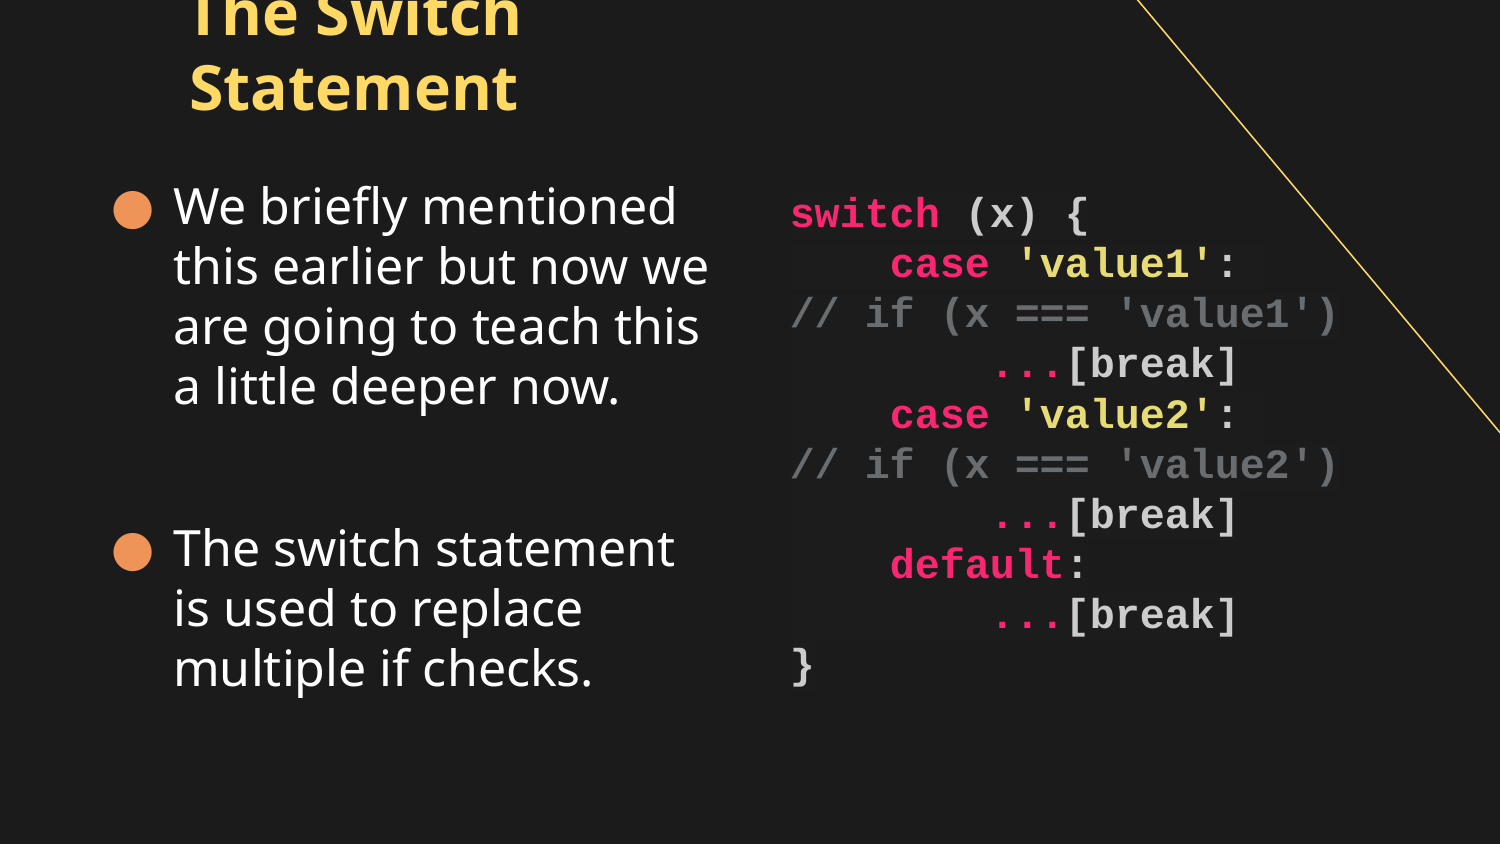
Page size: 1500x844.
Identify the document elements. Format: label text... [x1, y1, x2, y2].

text_box switch (x) { case 'value1': // if (x === 'value1') ...[break] case 'value2': // if (x === 'value2') ...[break] default: ...[break] } [774, 171, 1387, 794]
title The Switch Statement [55, 39, 654, 138]
list We briefly mentioned this earlier but now we are going to teach this a little deeper now. The switch statement is used to replace multiple if checks. [83, 159, 733, 819]
